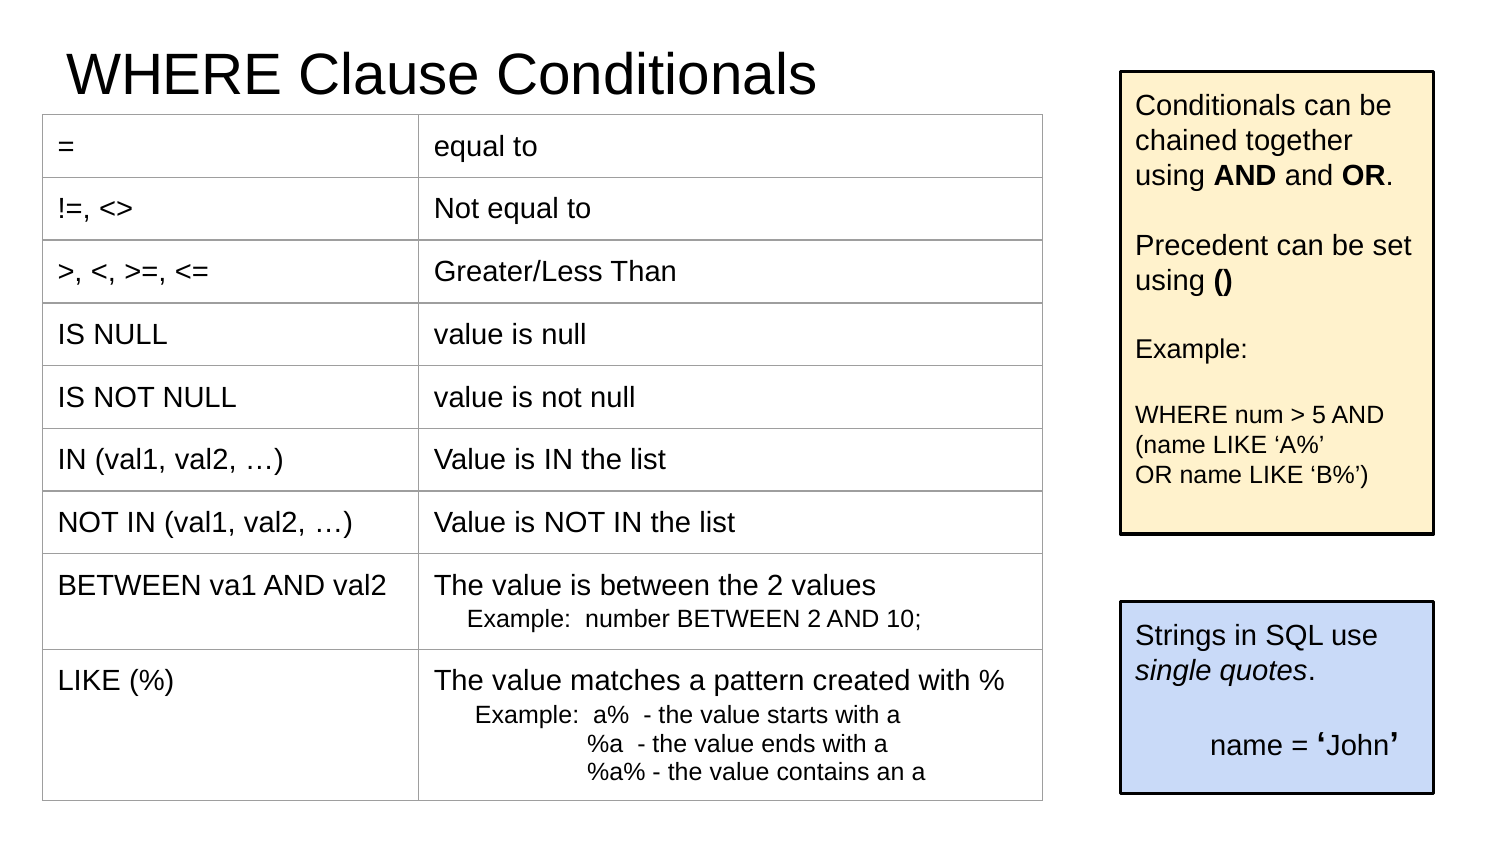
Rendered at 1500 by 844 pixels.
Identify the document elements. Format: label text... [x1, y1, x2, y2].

table_cell BETWEEN va1 AND val2 [43, 554, 418, 649]
table_cell Greater/Less Than [419, 241, 1042, 302]
table_cell !=, <> [43, 178, 418, 239]
table_header = [43, 115, 418, 177]
table_cell Value is NOT IN the list [419, 492, 1042, 553]
title WHERE Clause Conditionals [51, 20, 1449, 115]
table_cell >, <, >=, <= [43, 241, 418, 302]
table_header equal to [419, 115, 1042, 177]
text_box Conditionals can be chained together using AND and OR. Precedent can be set using () Example: WHERE num > 5 AND (name LIKE ‘A%’ OR name LIKE ‘B%’) [1120, 71, 1434, 534]
table_cell Not equal to [419, 178, 1042, 239]
table_cell LIKE (%) [43, 650, 418, 800]
table_cell IS NULL [43, 304, 418, 365]
table_cell The value matches a pattern created with % Example: a% - the value starts with a %a - the value ends with a %a% - the value contains an a [419, 650, 1042, 800]
table_cell IS NOT NULL [43, 366, 418, 428]
text_box Strings in SQL use single quotes. name = ‘John’ [1120, 601, 1434, 794]
table_cell IN (val1, val2, …) [43, 429, 418, 490]
table_cell value is not null [419, 366, 1042, 428]
table_cell NOT IN (val1, val2, …) [43, 492, 418, 553]
table_cell The value is between the 2 values Example: number BETWEEN 2 AND 10; [419, 554, 1042, 649]
table_cell value is null [419, 304, 1042, 365]
table_cell Value is IN the list [419, 429, 1042, 490]
